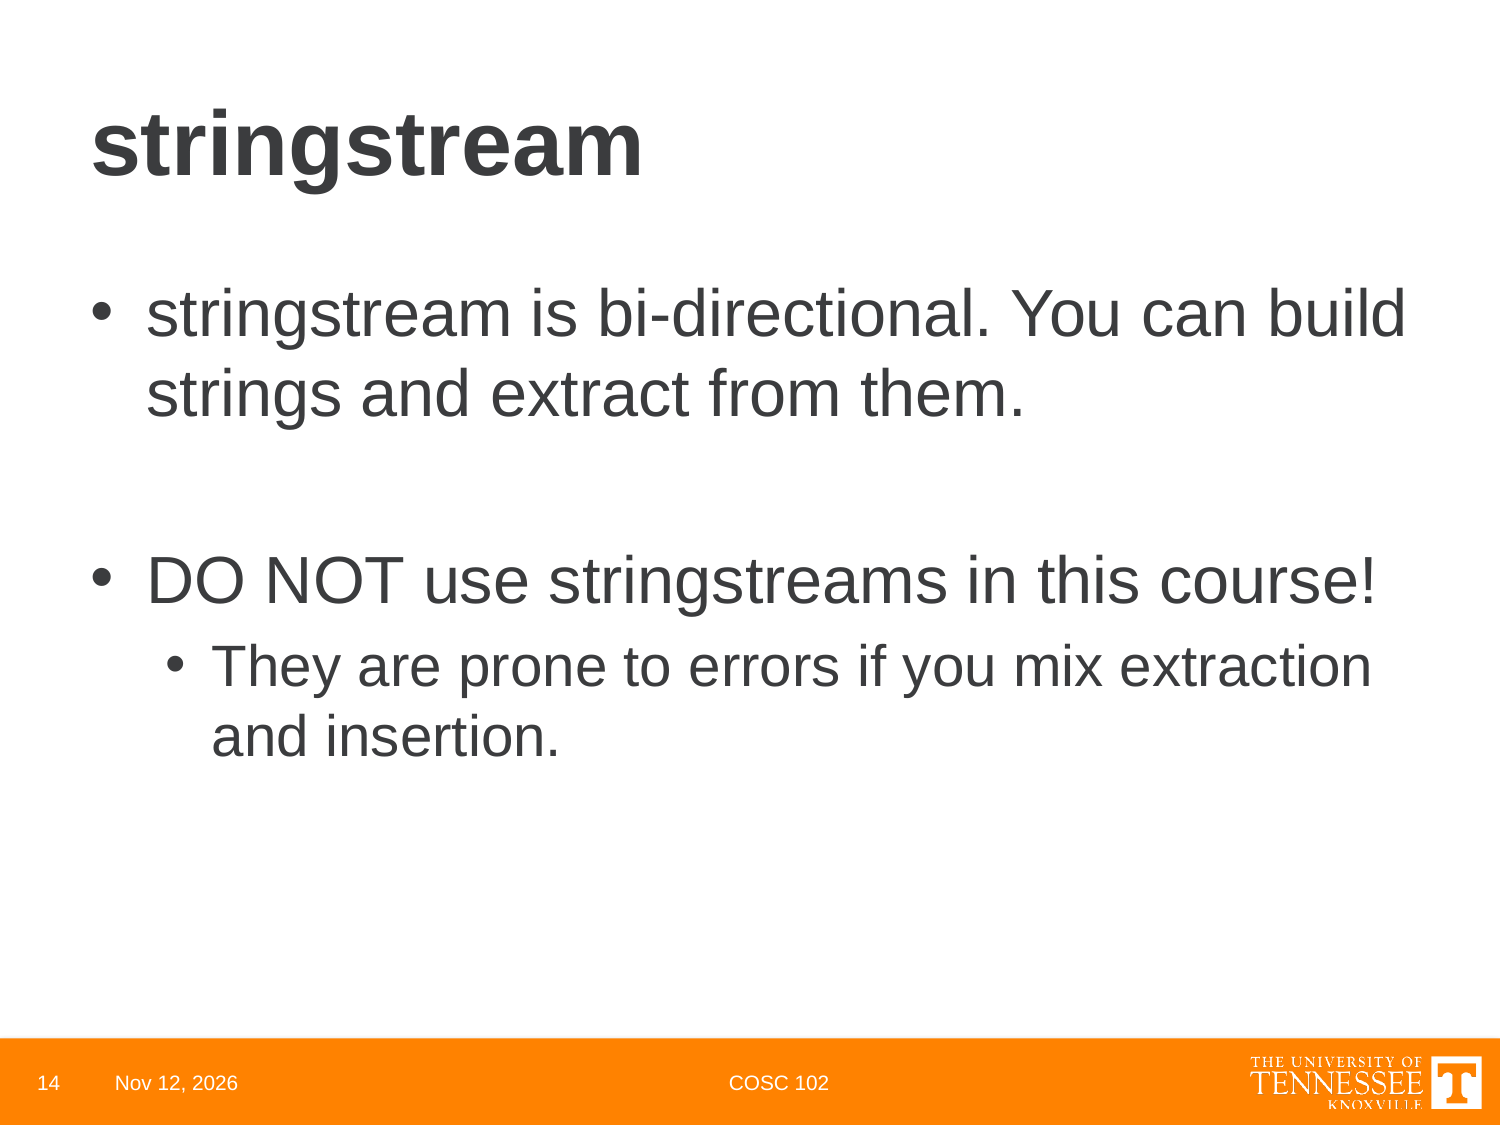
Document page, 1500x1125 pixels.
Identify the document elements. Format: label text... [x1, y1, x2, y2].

list stringstream is bi-directional. You can build strings and extract from them. DO NOT use stringstreams in this course! They are prone to errors if you mix extraction and insertion. [75, 262, 1425, 1005]
footer COSC 102 [512, 1052, 1046, 1113]
slide_number 28-Feb-22 [100, 1052, 316, 1113]
title stringstream [75, 45, 1425, 233]
slide_number 14 [14, 1052, 75, 1113]
